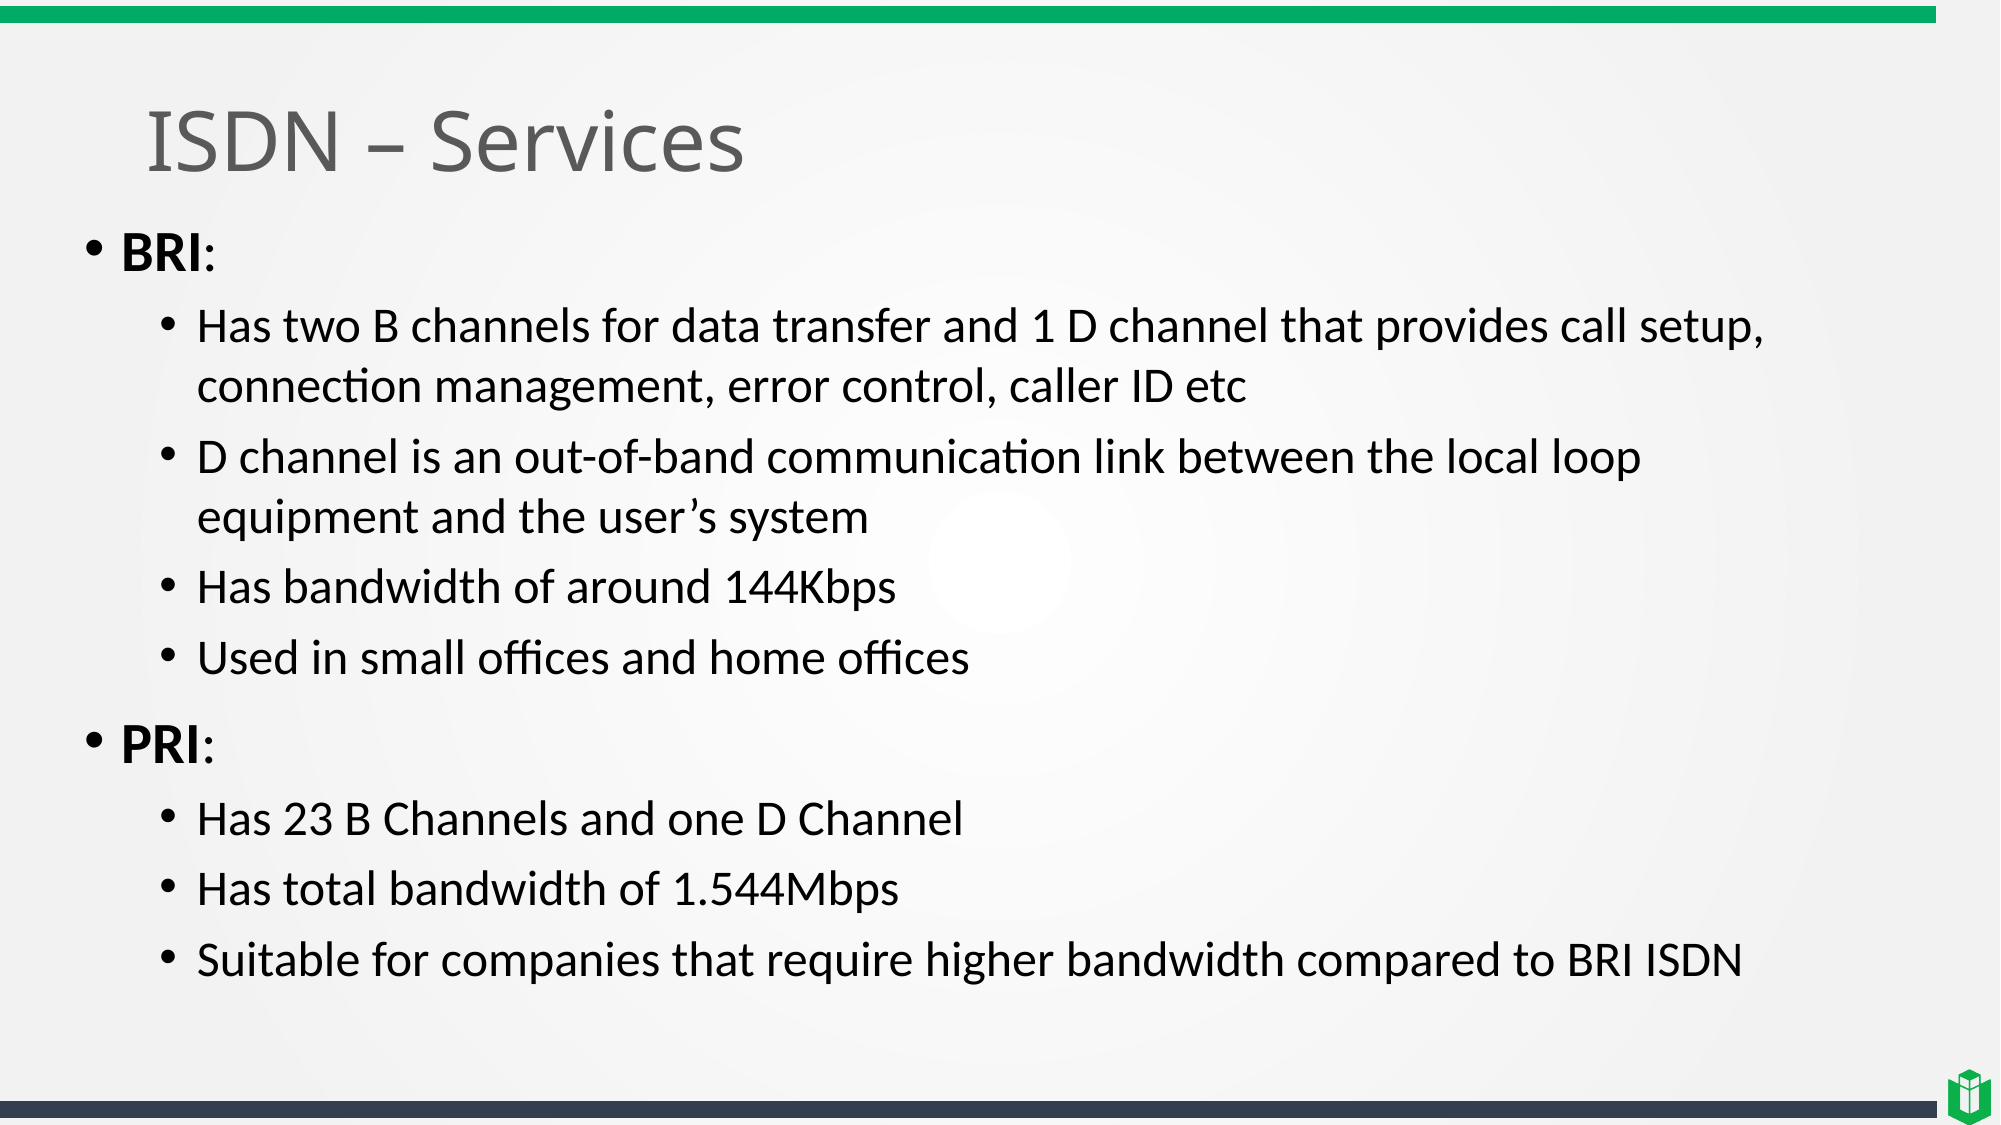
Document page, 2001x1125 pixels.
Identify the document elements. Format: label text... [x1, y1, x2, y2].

picture [1945, 1068, 1992, 1125]
text_box BRI: Has two B channels for data transfer and 1 D channel that provides call setup, connection management, error control, caller ID etc D channel is an out-of-band communication link between the local loop equipment and the user’s system Has bandwidth of around 144Kbps Used in small offices and home offices PRI: Has 23 B Channels and one D Channel Has total bandwidth of 1.544Mbps Suitable for companies that require higher bandwidth compared to BRI ISDN [69, 205, 1870, 1056]
title ISDN – Services [131, 84, 1886, 206]
